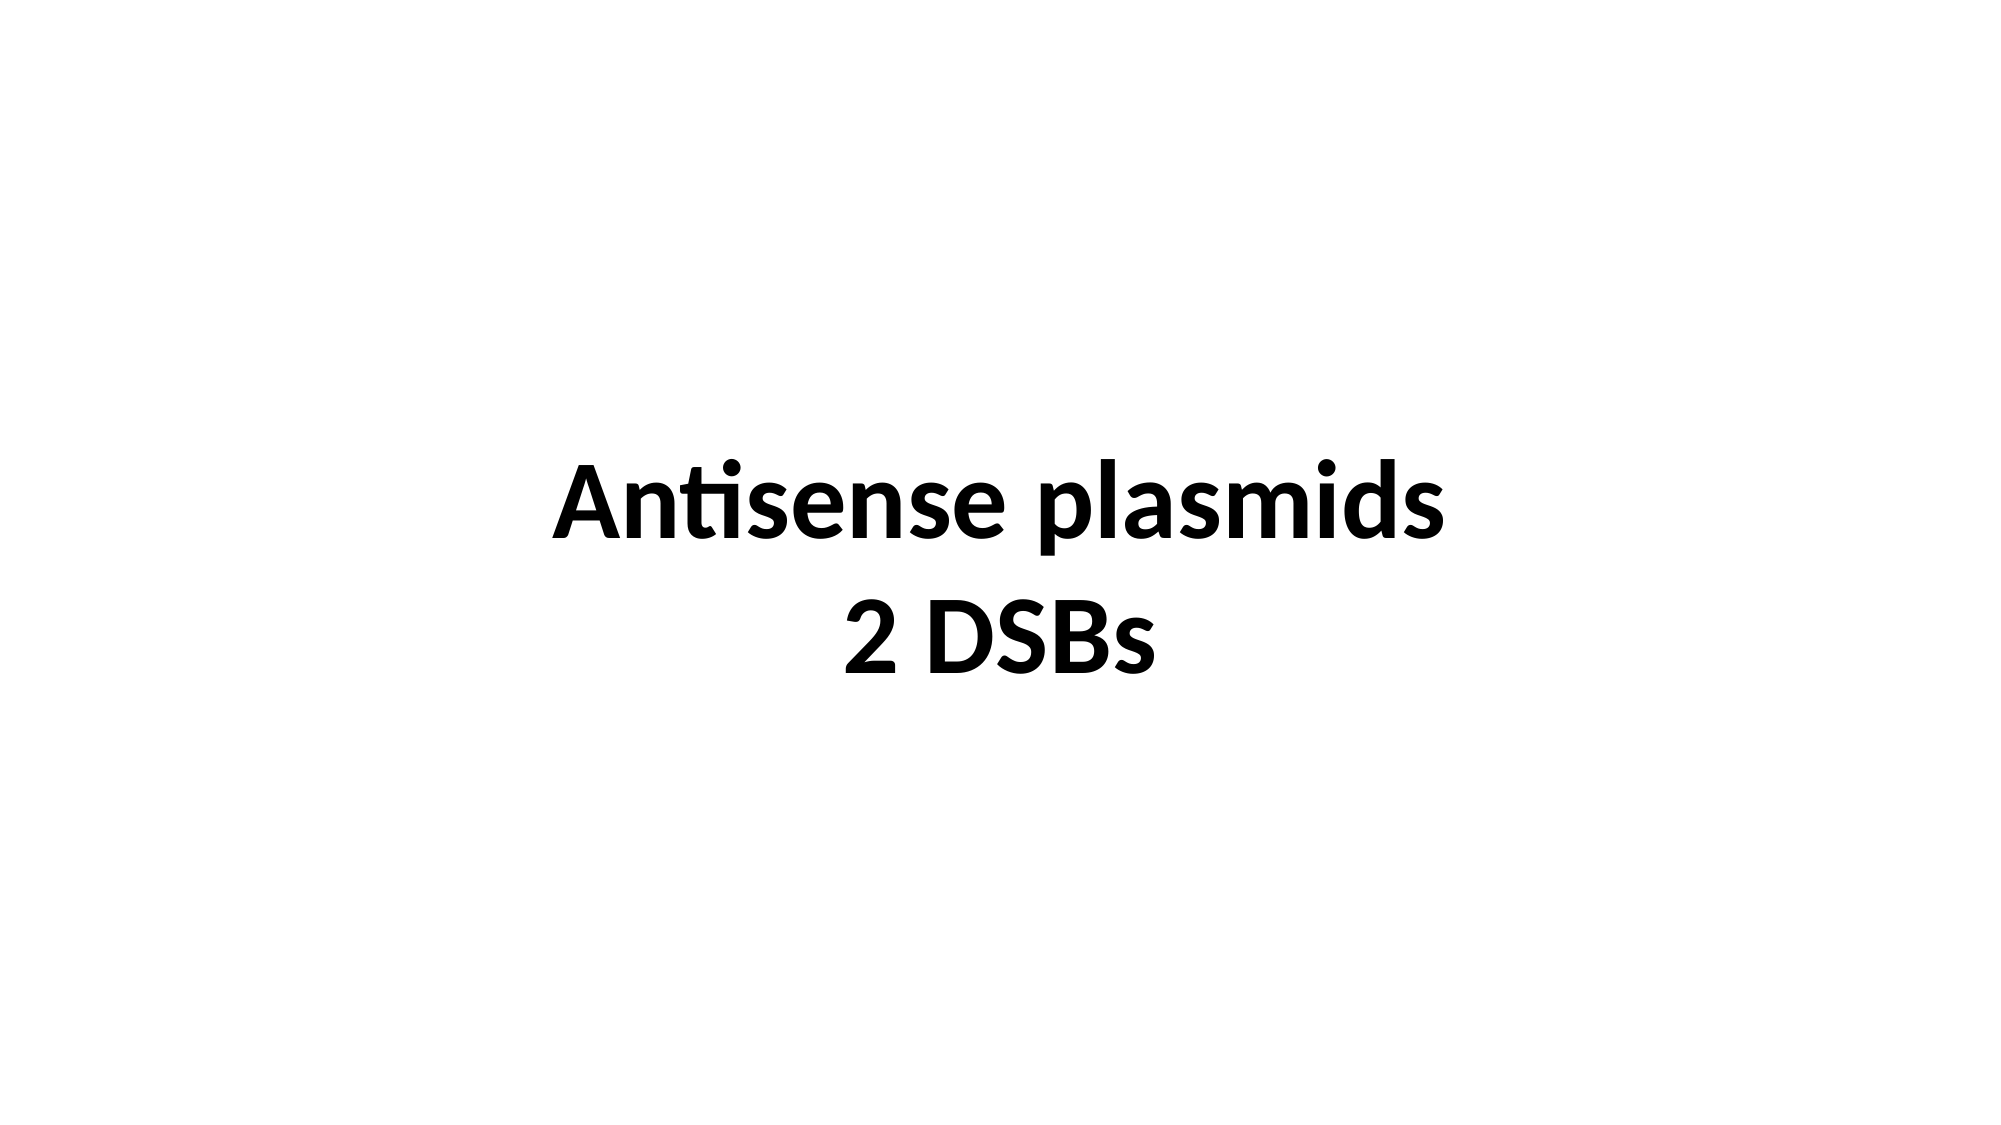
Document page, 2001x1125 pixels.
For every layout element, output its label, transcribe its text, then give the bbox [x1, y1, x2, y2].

text_box Antisense plasmids 2 DSBs [537, 418, 1463, 704]
